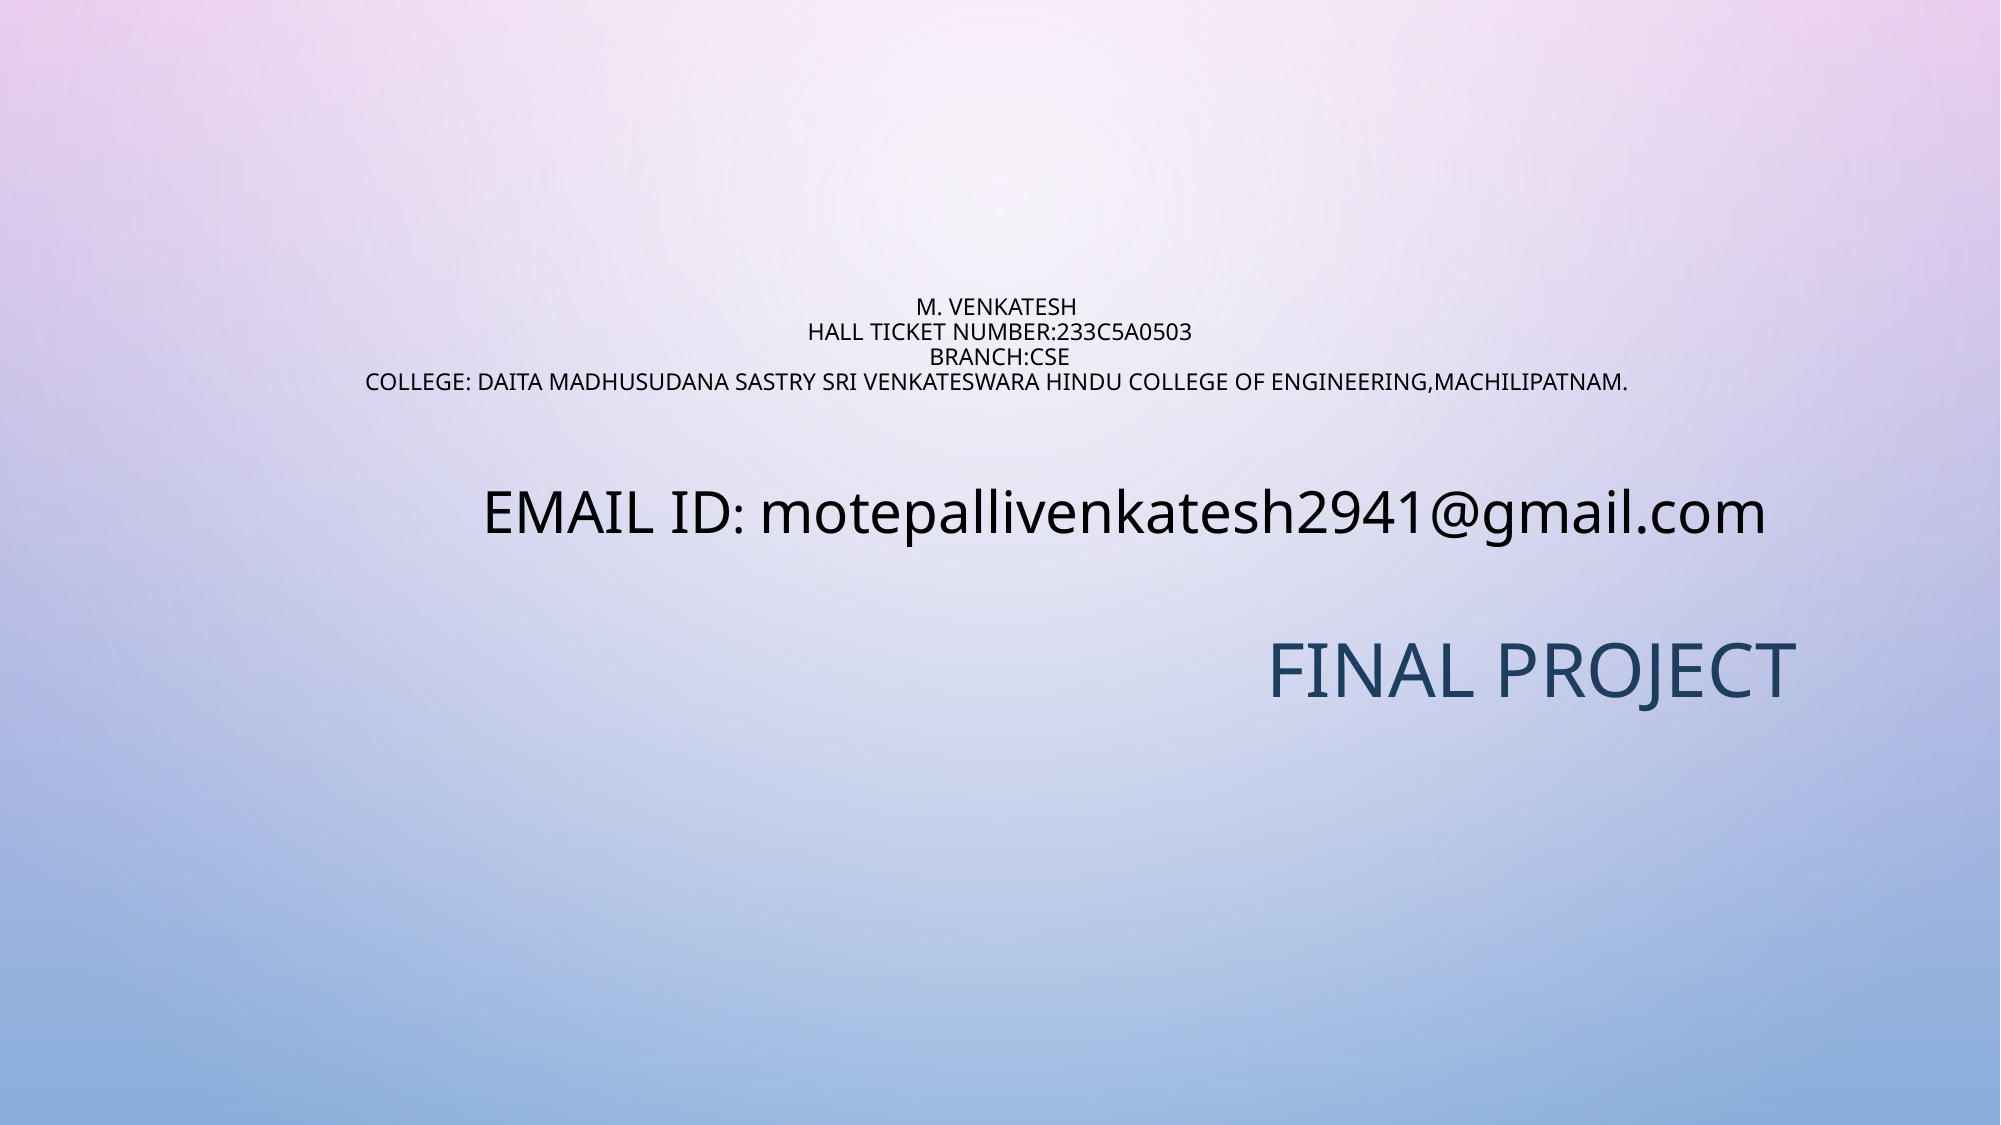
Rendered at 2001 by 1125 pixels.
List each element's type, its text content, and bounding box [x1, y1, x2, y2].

text_box EMAIL ID: motepallivenkatesh2941@gmail.com [467, 468, 1783, 553]
title M. VeNKATESH hall ticket number:233C5A0503 BRANCH:CSE COLLEGE: Daita Madhusudana Sastry Sri Venkateswara Hindu College of Engineering,machilipatnam. [187, 247, 1813, 491]
text_box We can see there is no difference in both the normal and encrypted images [0, 0, 2000, 615]
list FINAL PROJECT [187, 597, 1813, 1125]
